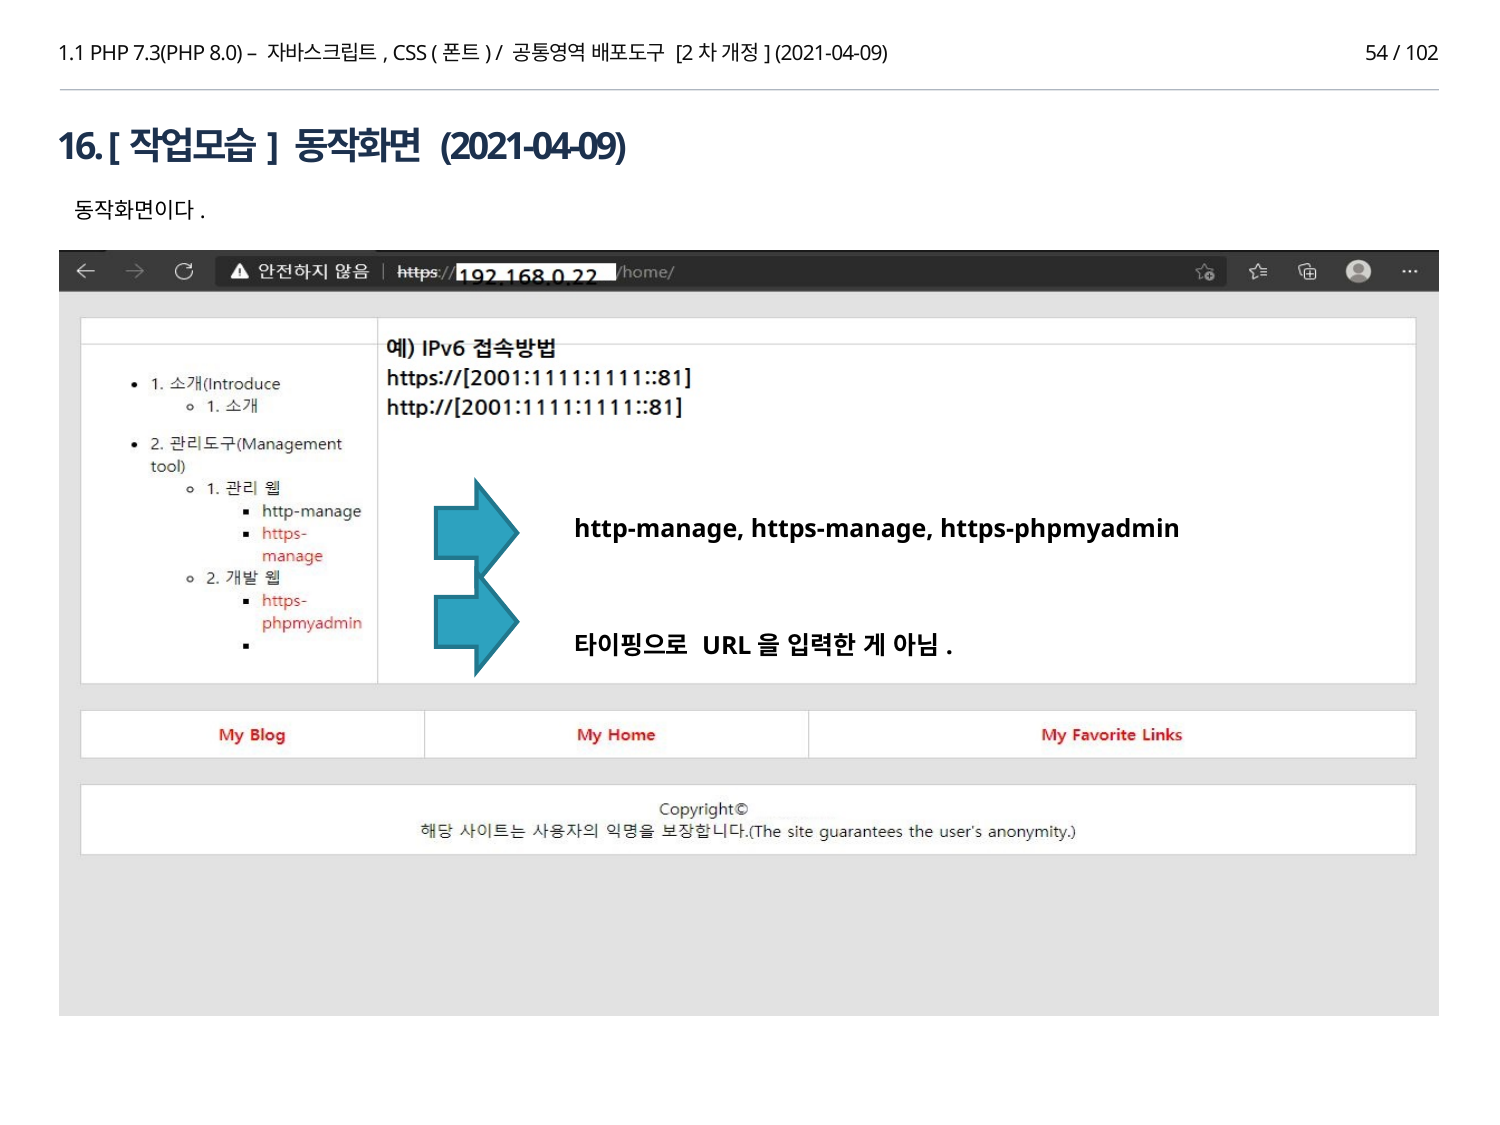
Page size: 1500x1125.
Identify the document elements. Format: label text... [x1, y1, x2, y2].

text_box 1.1 PHP 7.3(PHP 8.0) – 자바스크립트, CSS (폰트) / 공통영역 배포도구 [2차 개정] (2021-04-09) [43, 32, 1193, 72]
text_box 54 / 102 [1193, 31, 1454, 75]
picture [59, 250, 1439, 1016]
text_box 동작화면이다. [59, 192, 1450, 228]
text_box 16. [작업모습] 동작화면 (2021-04-09) [42, 114, 1439, 211]
